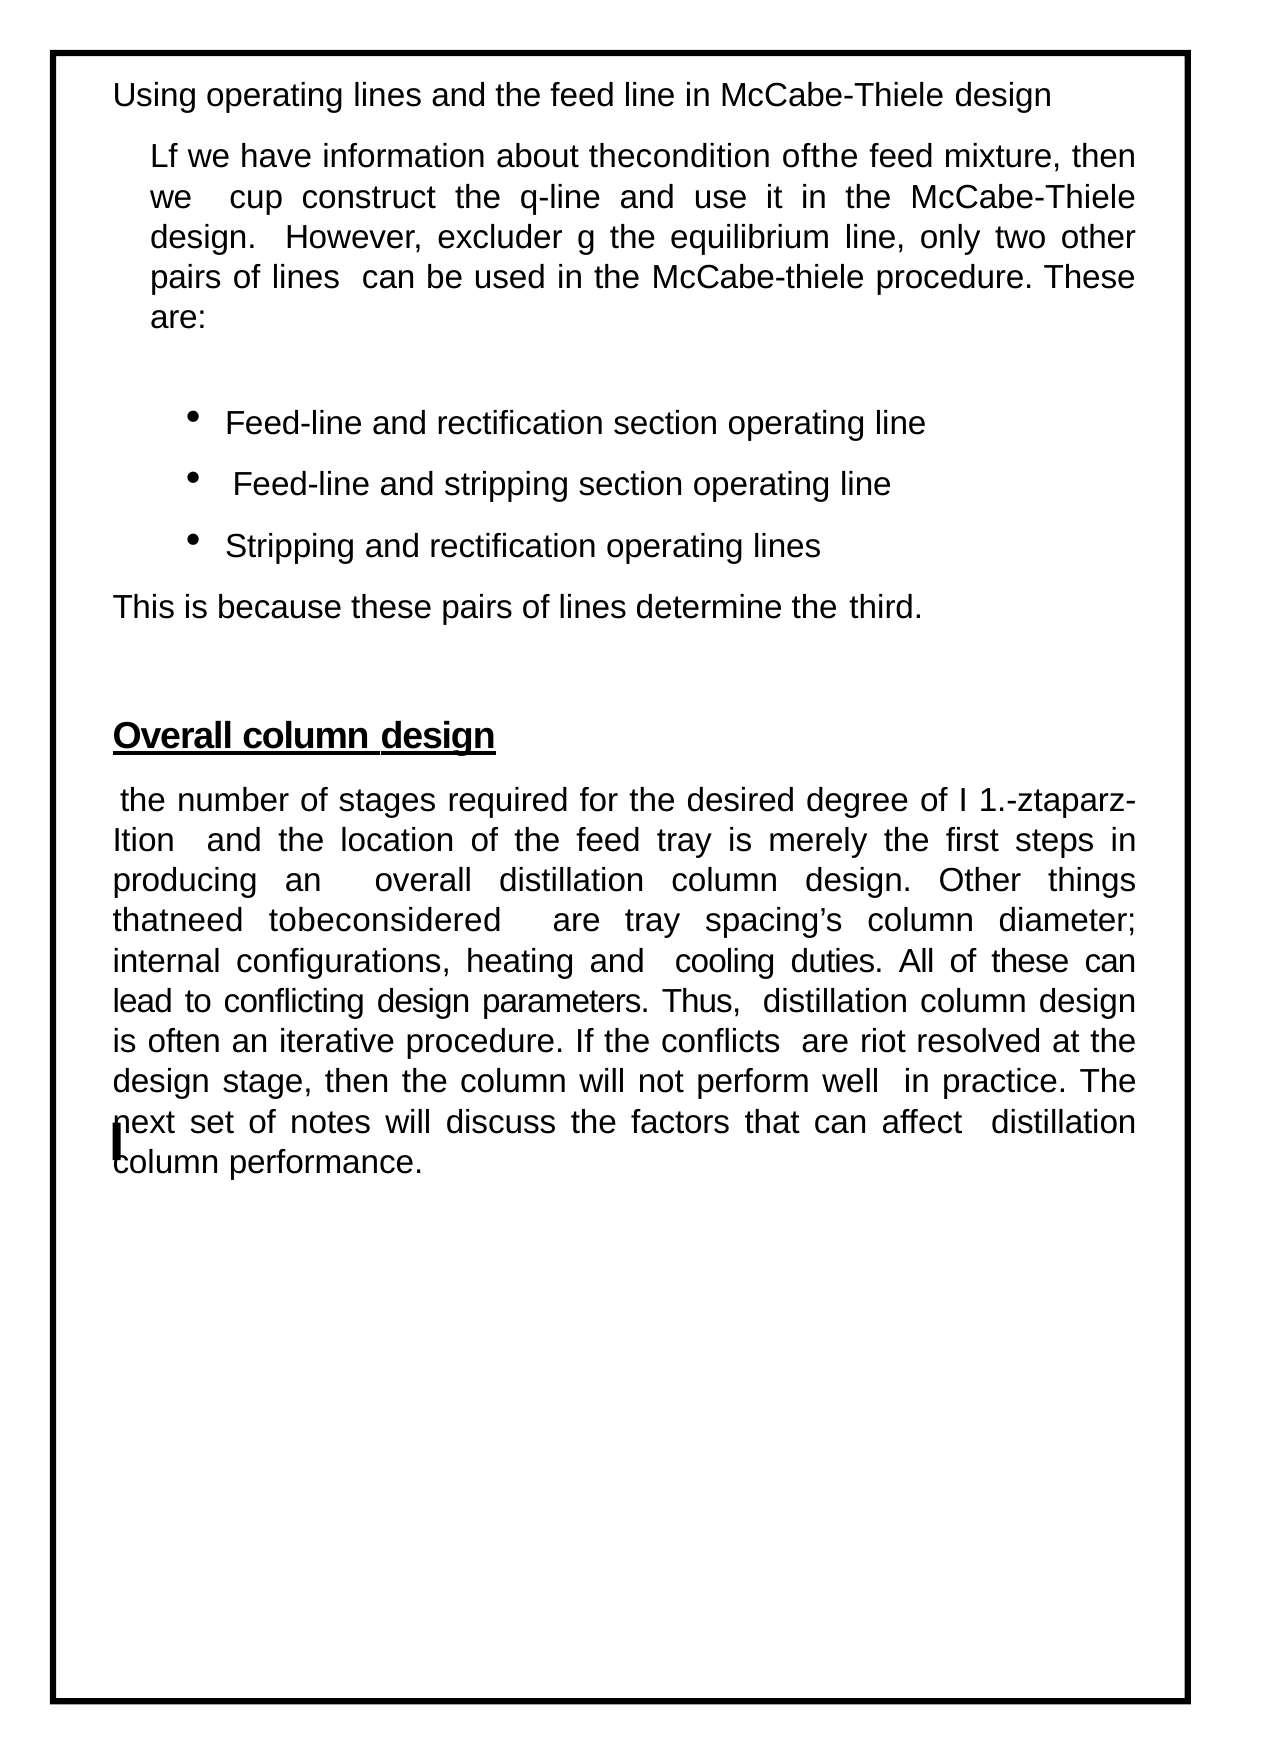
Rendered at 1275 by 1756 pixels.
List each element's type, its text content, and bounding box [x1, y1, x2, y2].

text_box Using operating lines and the feed line in McCabe-Thiele design Lf we have information about thecondition ofthe feed mixture, then we cup construct the q-line and use it in the McCabe-Thiele design. However, excluder g the equilibrium line, only two other pairs of lines can be used in the McCabe-thiele procedure. These are: Feed-line and rectification section operating line Feed-line and stripping section operating line Stripping and rectification operating lines This is because these pairs of lines determine the third. Overall column design the number of stages required for the desired degree of I 1.-ztaparz-Ition and the location of the feed tray is merely the first steps in producing an overall distillation column design. Other things thatneed tobeconsidered are tray spacing’s column diameter; internal configurations, heating and cooling duties. All of these can lead to conflicting design parameters. Thus, distillation column design is often an iterative procedure. If the conflicts are riot resolved at the design stage, then the column will not perform well in practice. The next set of notes will discuss the factors that can affect distillation column performance. [110, 57, 1138, 1181]
text_box [49, 49, 1191, 1705]
